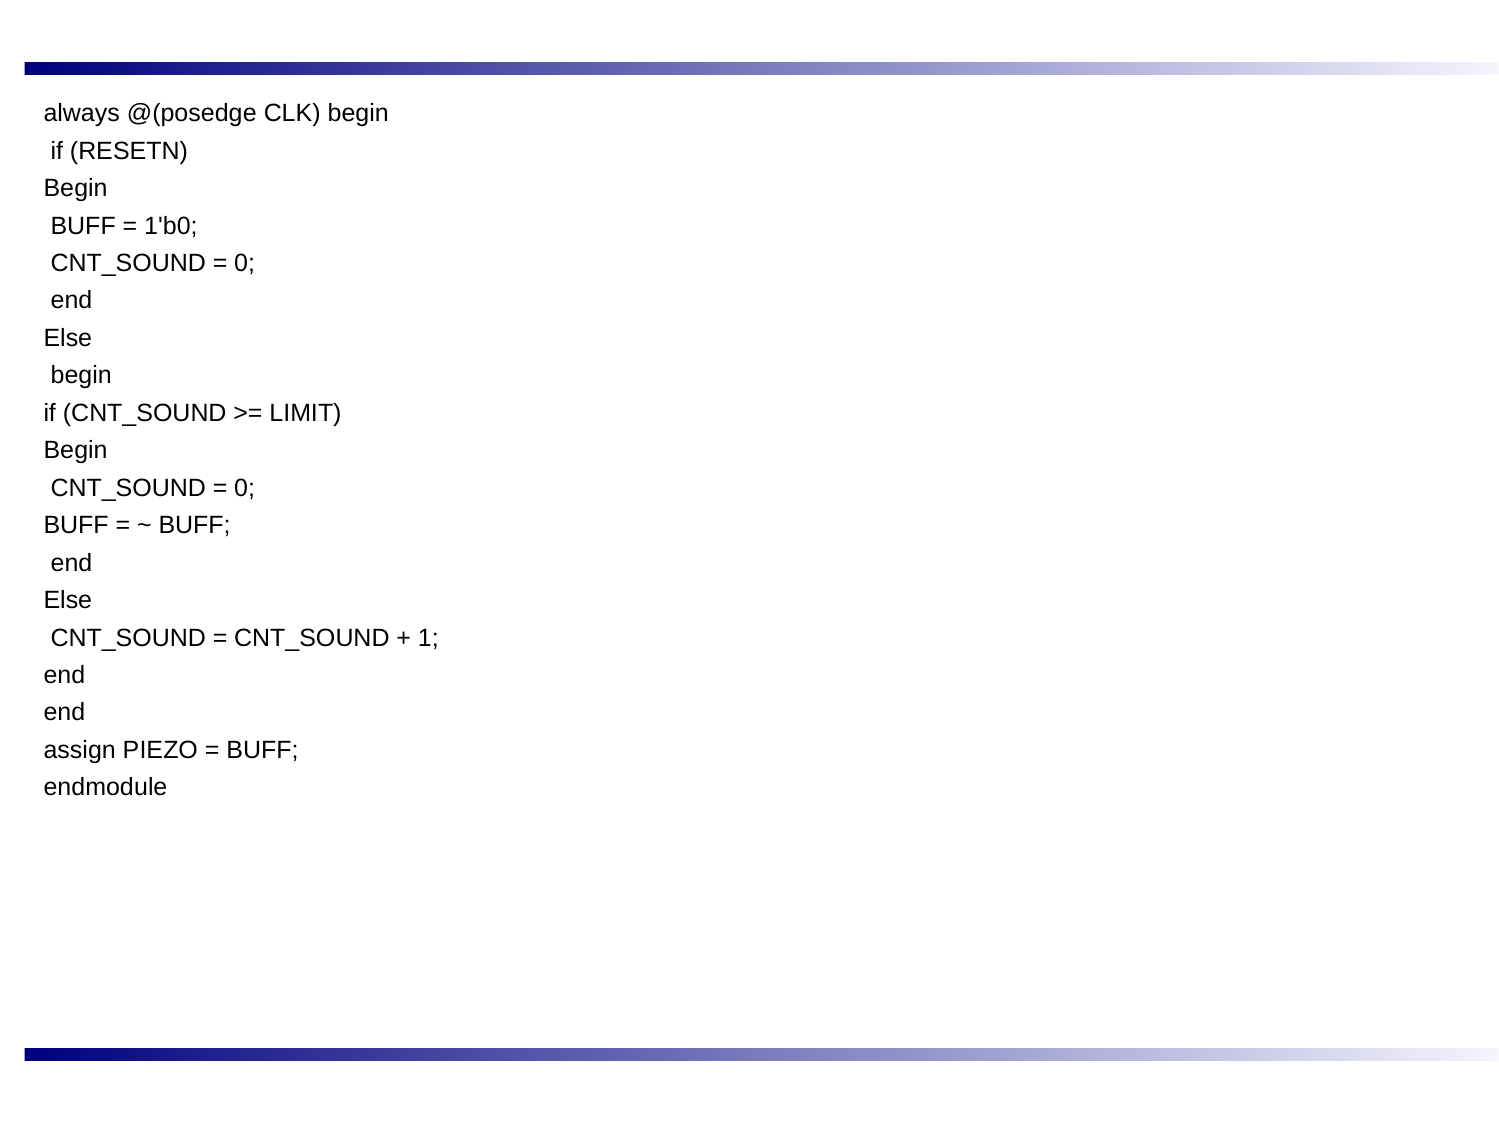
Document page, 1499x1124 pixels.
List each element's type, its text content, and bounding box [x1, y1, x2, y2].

picture [24, 1048, 1499, 1061]
text_box always @(posedge CLK) begin if (RESETN) Begin BUFF = 1'b0; CNT_SOUND = 0; end Else begin if (CNT_SOUND >= LIMIT) Begin CNT_SOUND = 0; BUFF = ~ BUFF; end Else CNT_SOUND = CNT_SOUND + 1; end end assign PIEZO = BUFF; endmodule [28, 89, 1447, 846]
picture [24, 62, 1499, 75]
